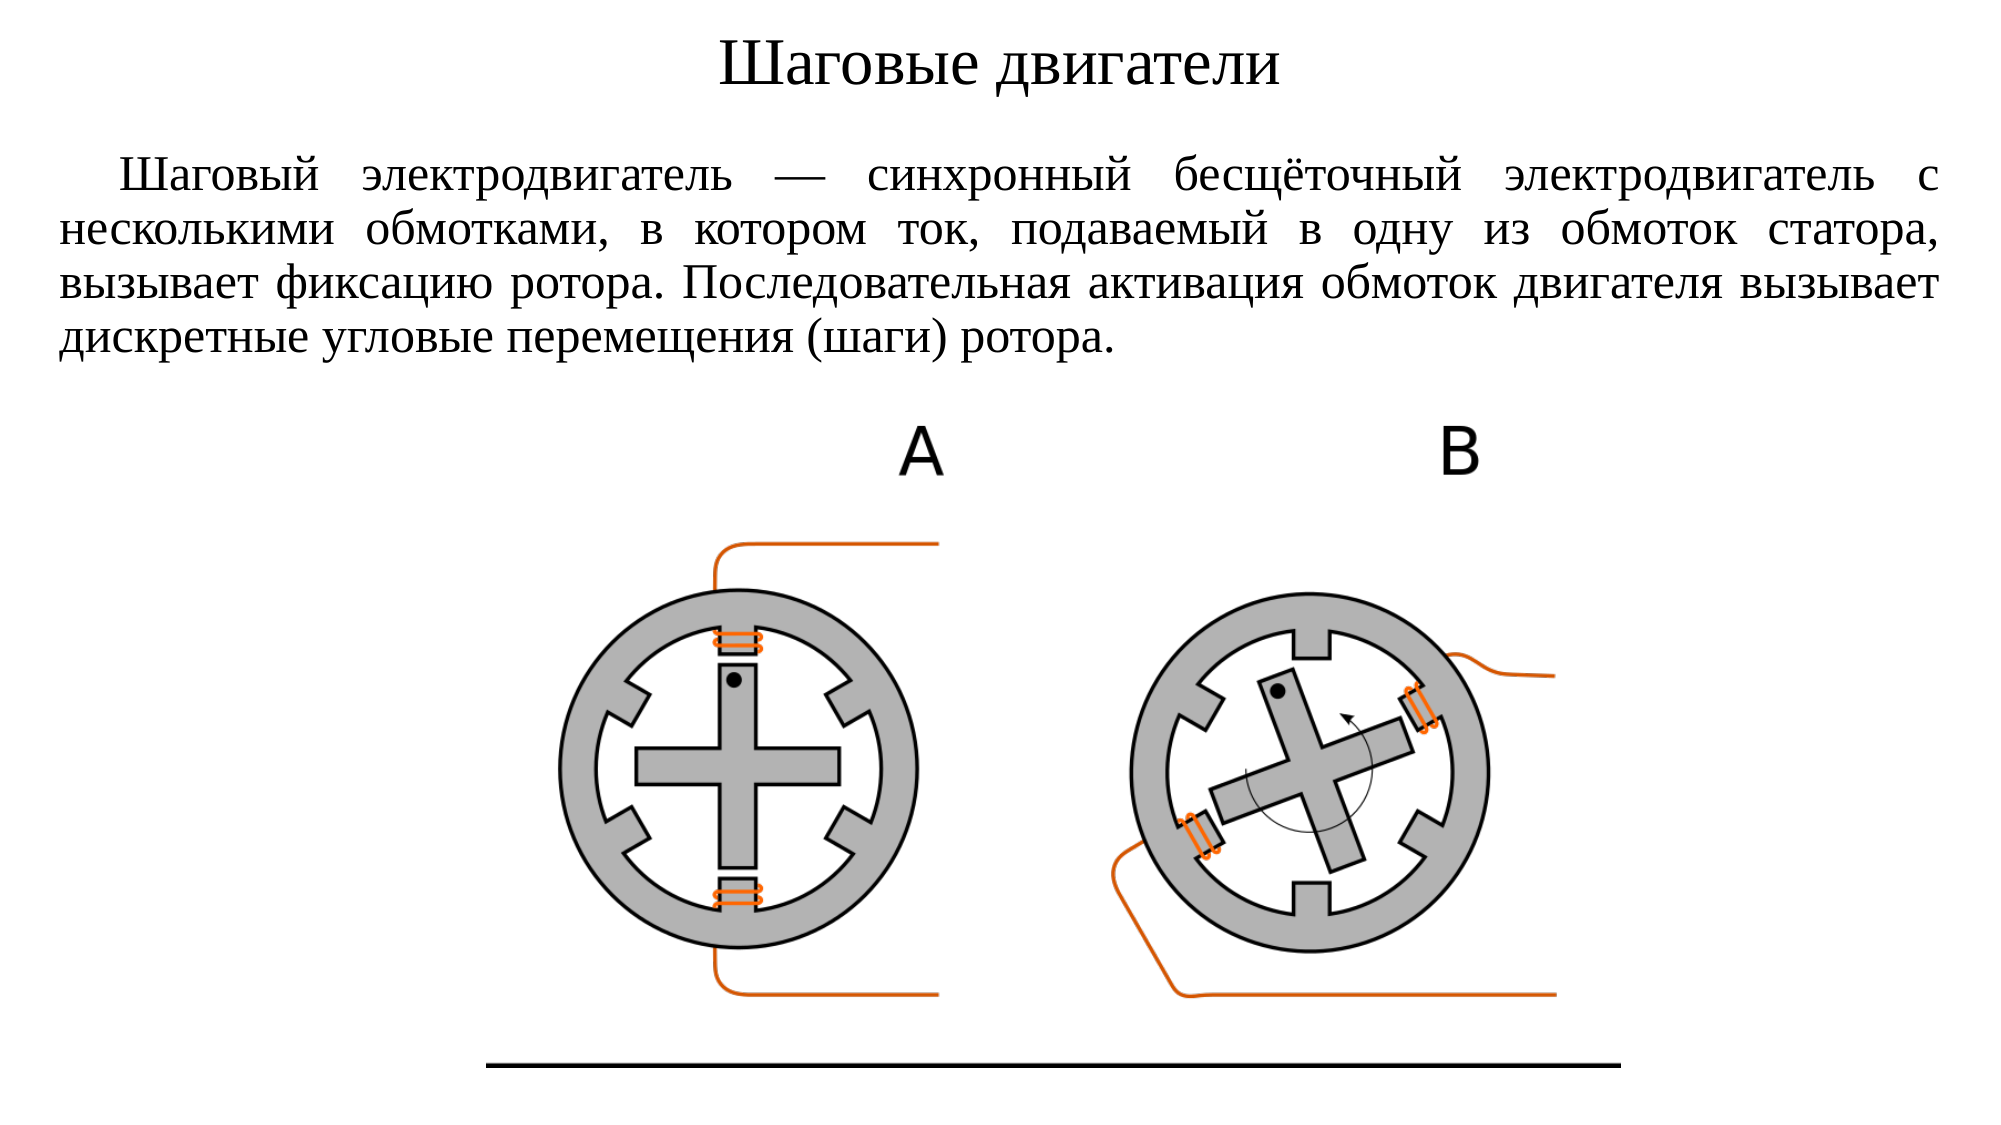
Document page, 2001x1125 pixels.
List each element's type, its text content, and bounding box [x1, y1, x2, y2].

list Шаговый электродвигатель — синхронный бесщёточный электродвигатель с несколькими обмотками, в котором ток, подаваемый в одну из обмоток статора, вызывает фиксацию ротора. Последовательная активация обмоток двигателя вызывает дискретные угловые перемещения (шаги) ротора. [44, 139, 1956, 409]
title Шаговые двигатели [137, 13, 1863, 112]
picture [486, 365, 1621, 1068]
